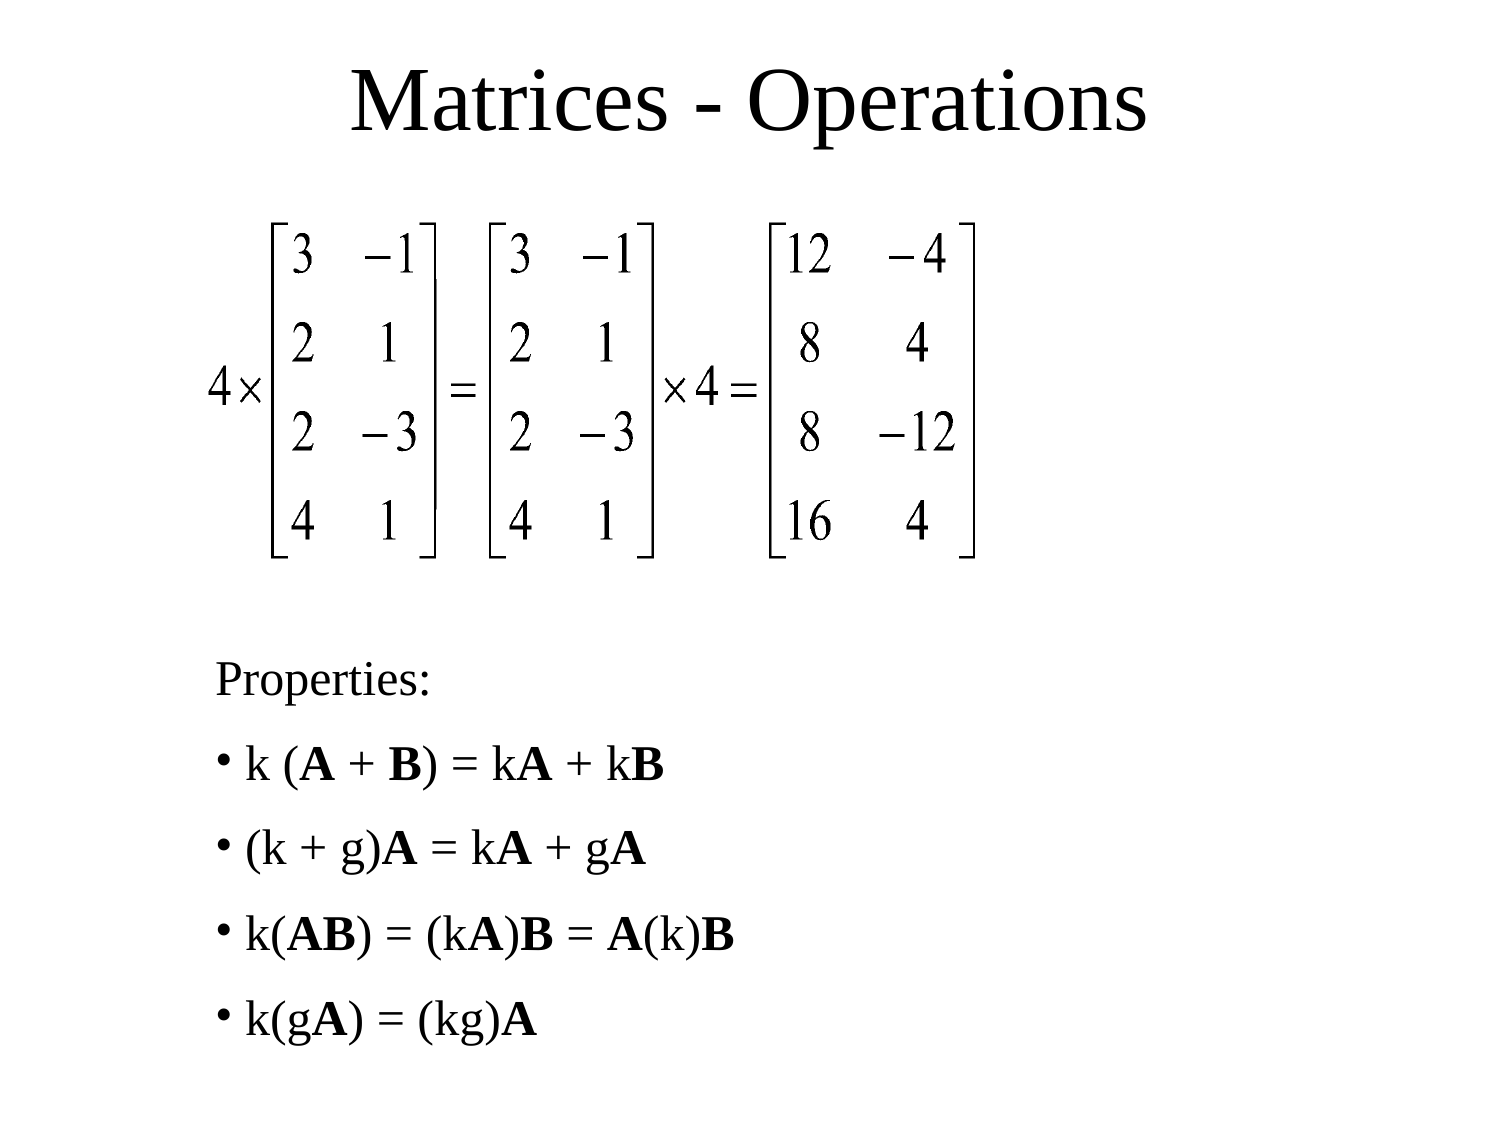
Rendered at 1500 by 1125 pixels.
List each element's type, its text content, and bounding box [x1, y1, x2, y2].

picture [199, 212, 986, 568]
text_box Properties: k (A + B) = kA + kB (k + g)A = kA + gA k(AB) = (kA)B = A(k)B k(gA) = (kg)A [199, 637, 1325, 1125]
title Matrices - Operations [112, 0, 1388, 188]
